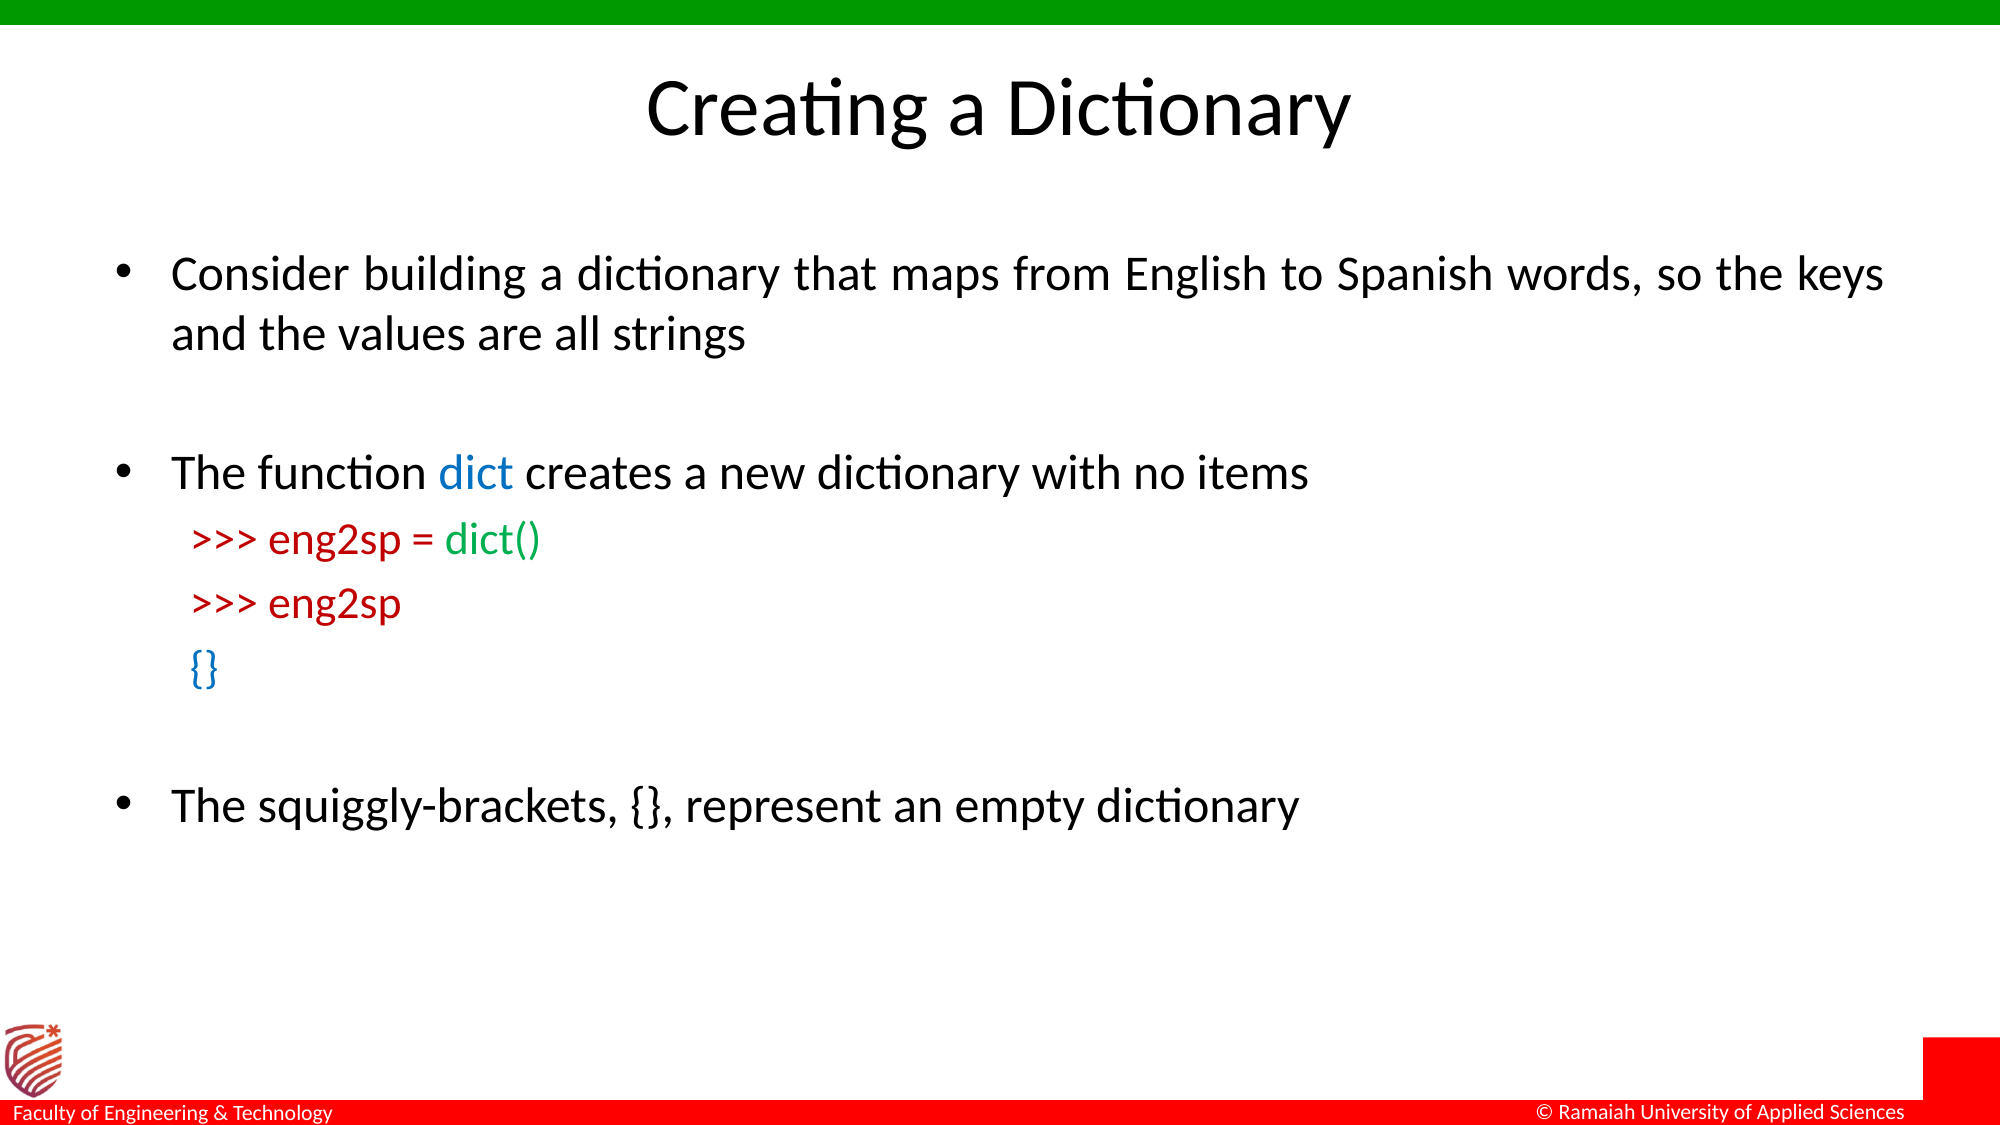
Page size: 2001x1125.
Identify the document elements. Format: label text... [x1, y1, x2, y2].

list Consider building a dictionary that maps from English to Spanish words, so the keys and the values are all strings The function dict creates a new dictionary with no items >>> eng2sp = dict() >>> eng2sp {} The squiggly-brackets, {}, represent an empty dictionary [99, 232, 1900, 1005]
title Creating a Dictionary [99, 45, 1900, 232]
picture [0, 1013, 69, 1100]
